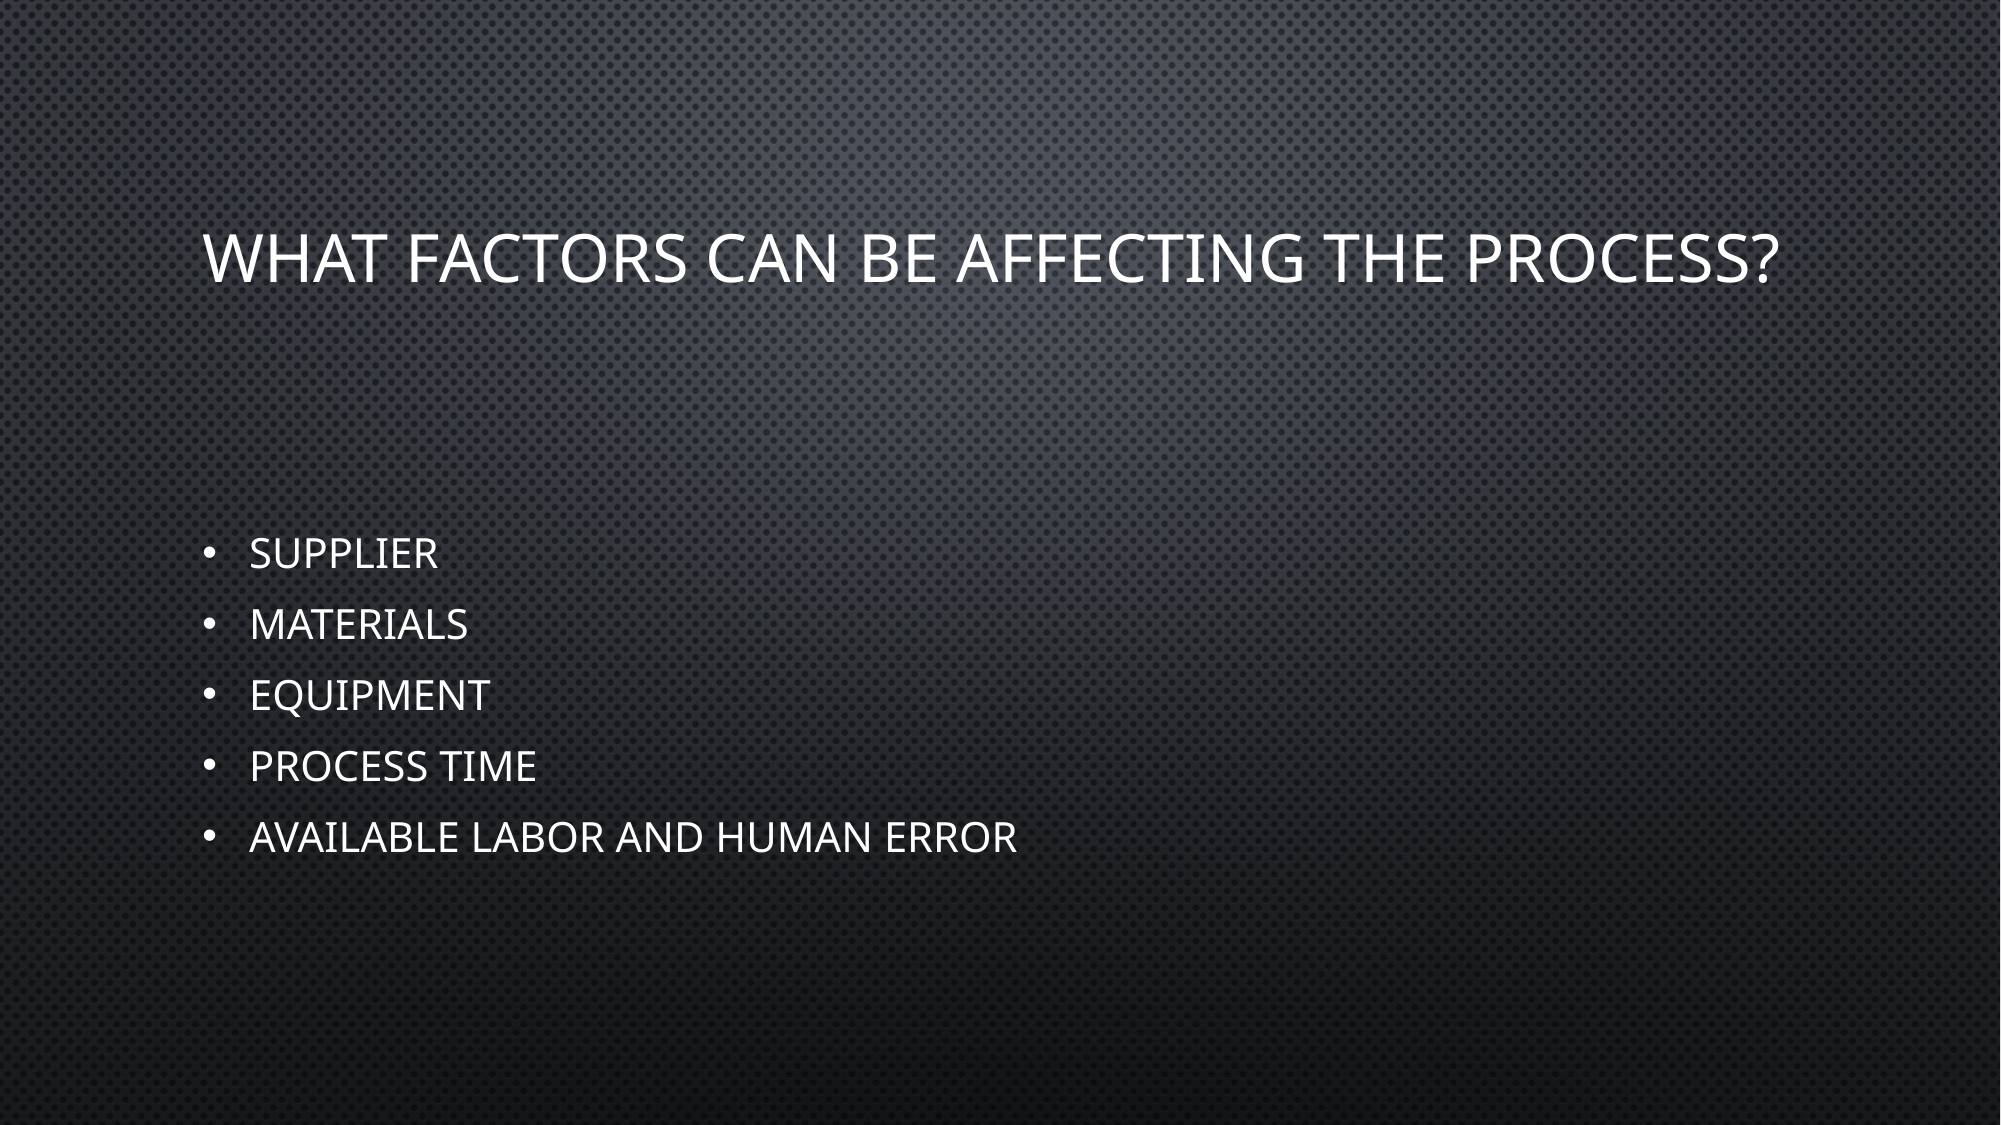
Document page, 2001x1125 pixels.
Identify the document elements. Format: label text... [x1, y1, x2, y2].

title What factors can be affecting the process? [187, 99, 1813, 413]
list Supplier Materials Equipment Process time Available labor and human error [187, 437, 1813, 950]
